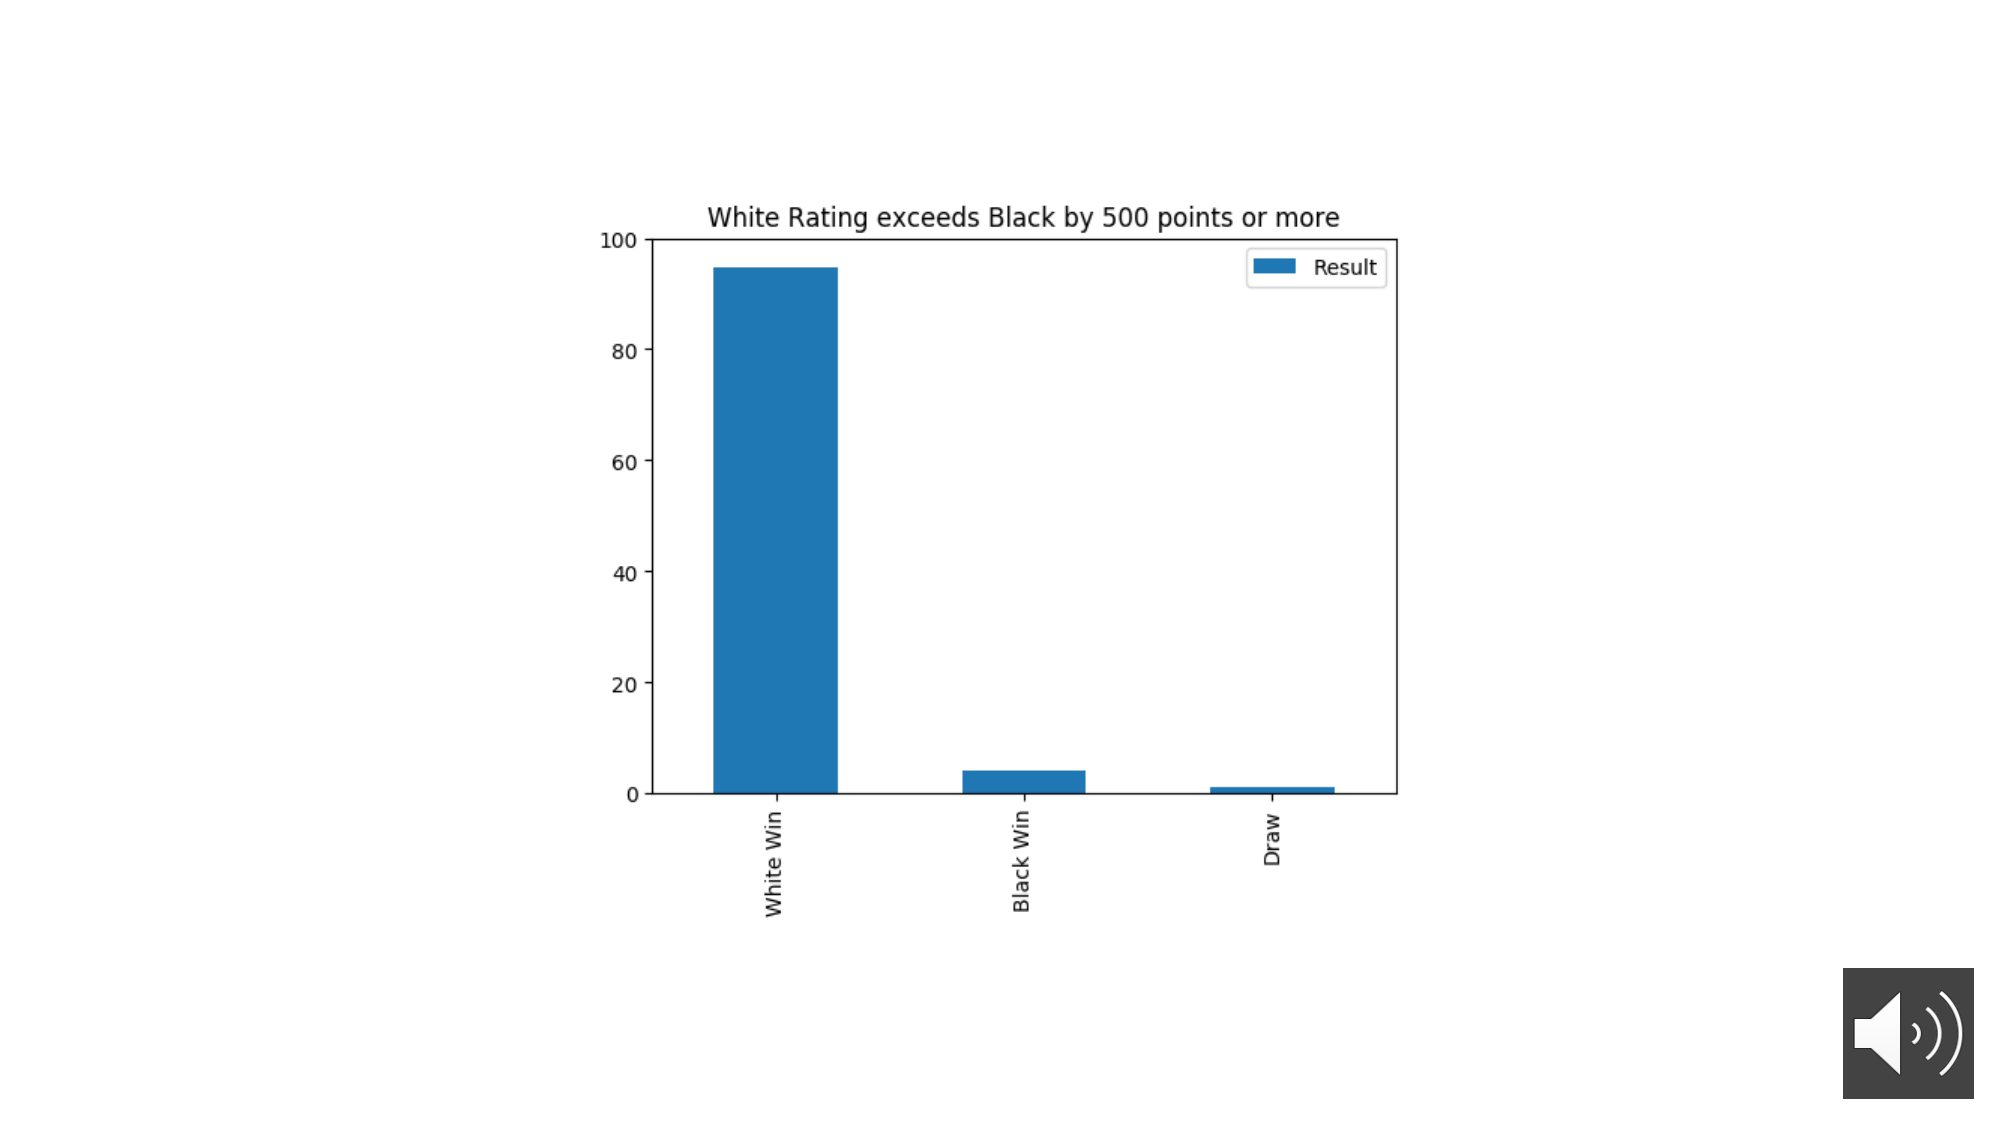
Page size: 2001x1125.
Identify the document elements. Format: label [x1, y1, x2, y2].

picture [583, 191, 1416, 930]
picture [1841, 966, 1975, 1100]
